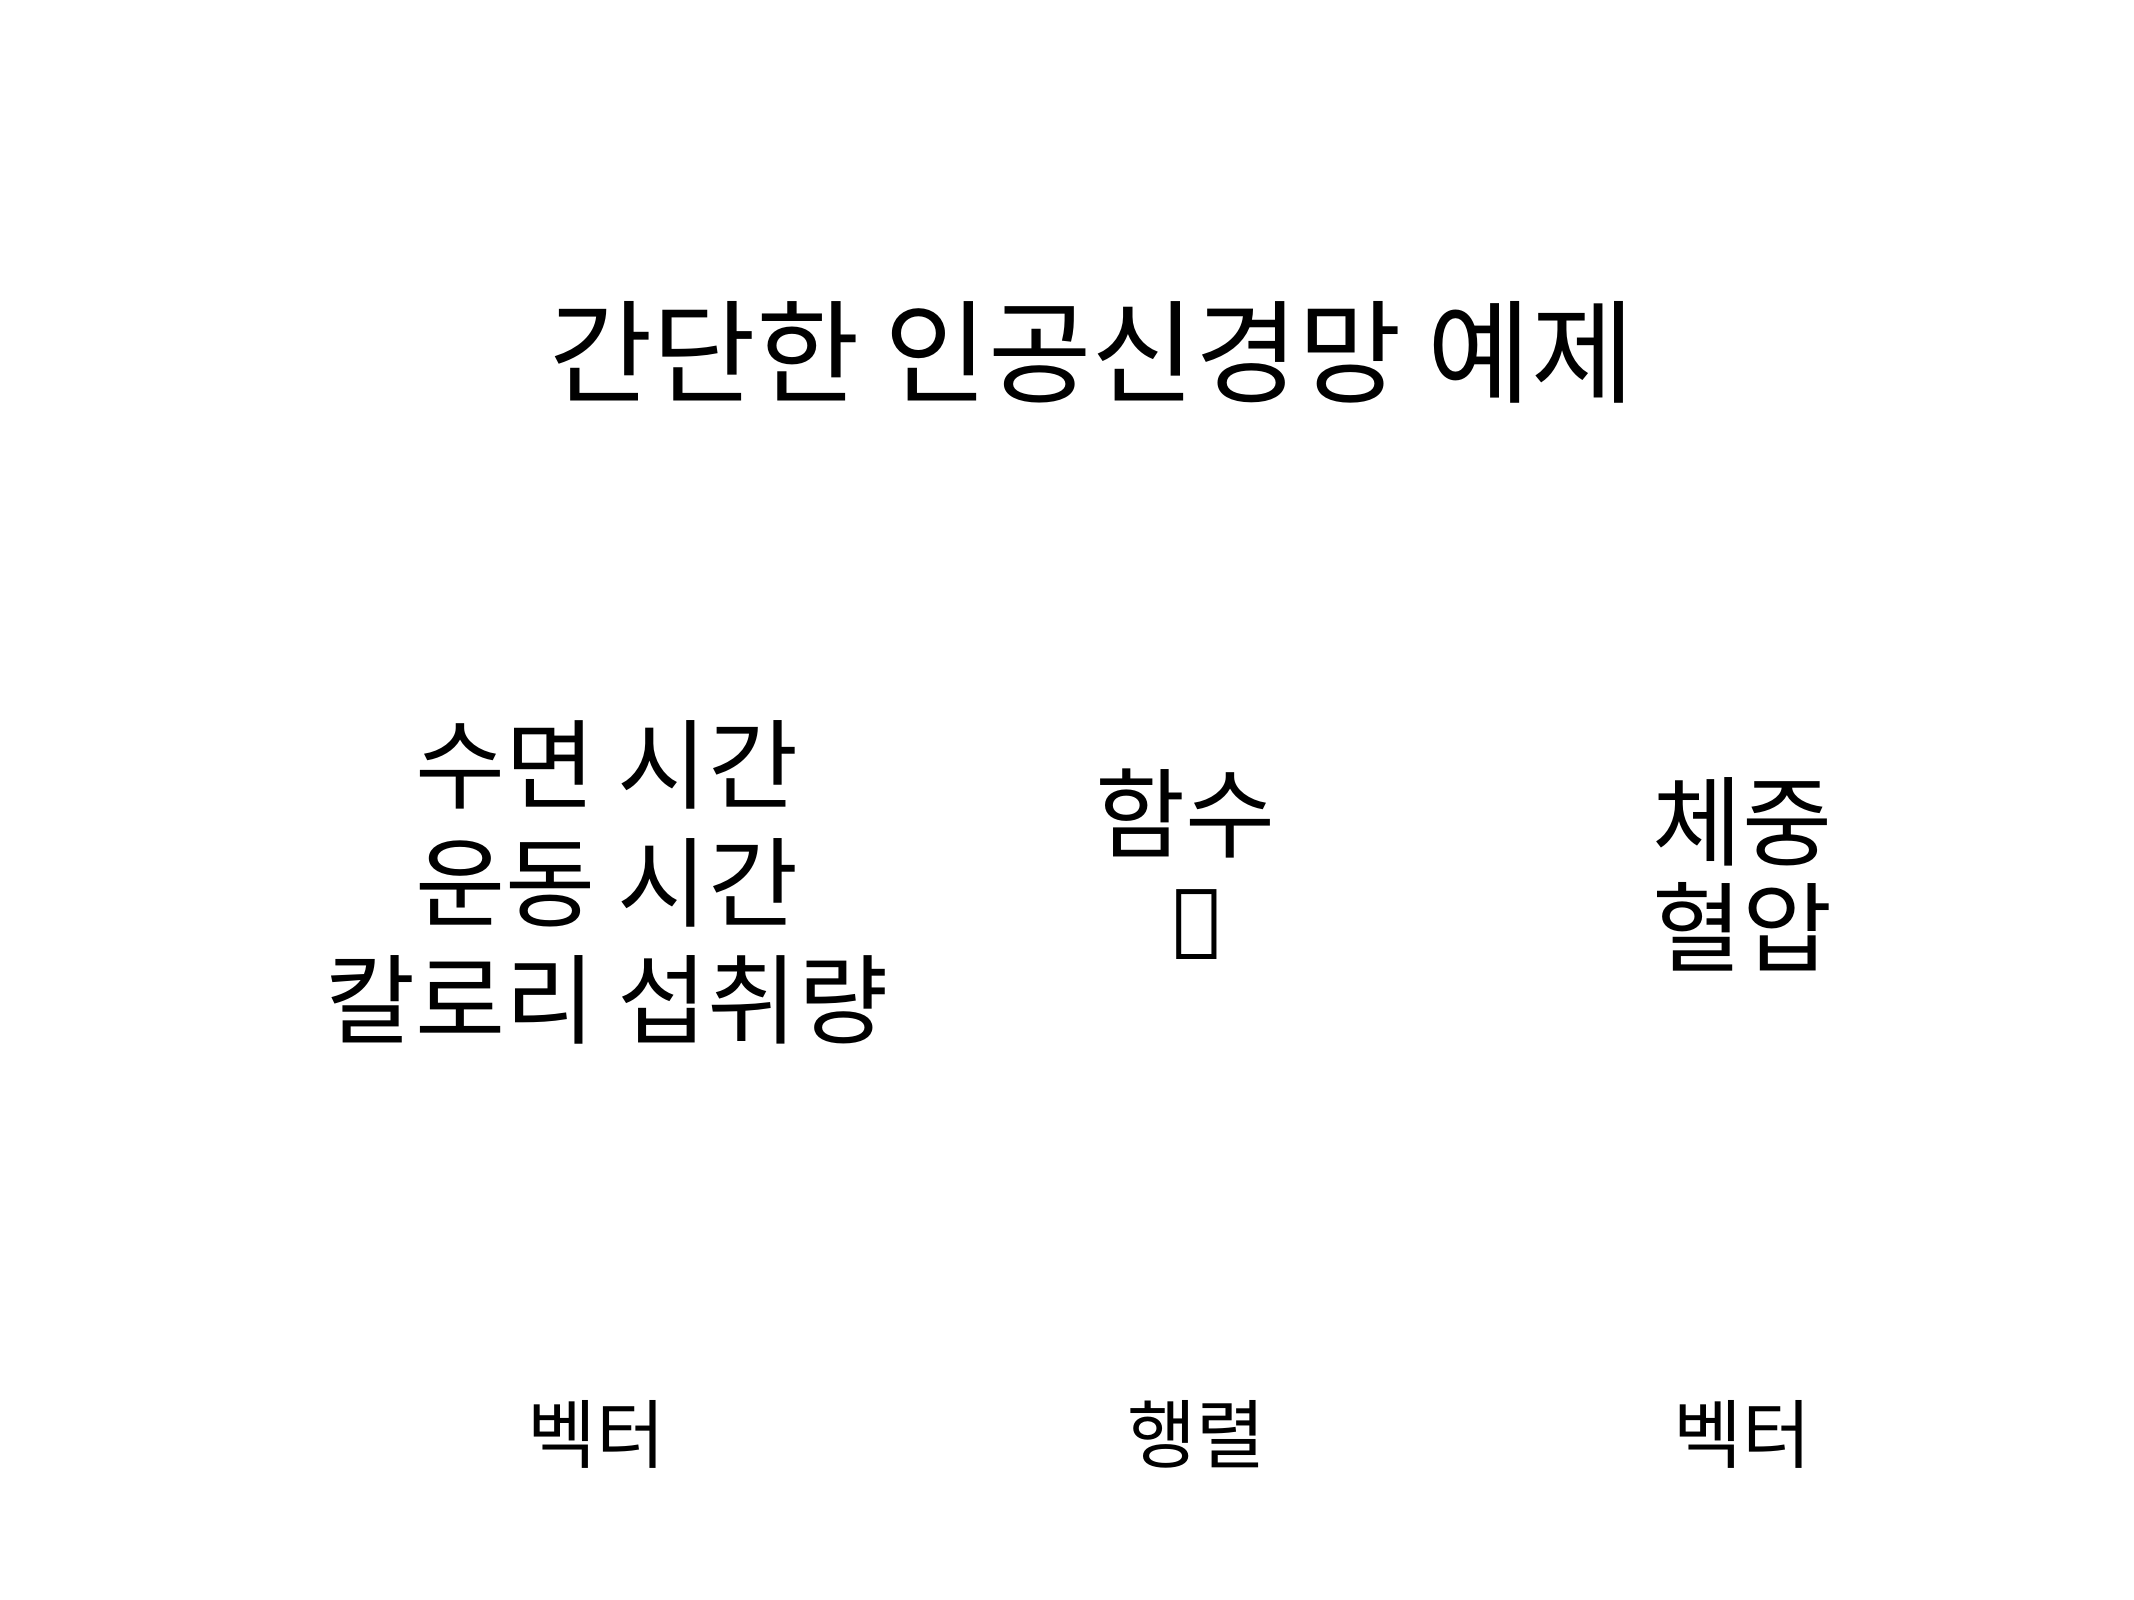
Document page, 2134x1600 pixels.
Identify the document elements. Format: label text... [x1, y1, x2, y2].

text_box 체중 혈압 [1553, 756, 1932, 1004]
text_box 함수 [996, 687, 1375, 935]
text_box  [1007, 796, 1386, 1044]
text_box 벡터 [518, 1379, 674, 1486]
text_box 행렬 [1119, 1379, 1274, 1486]
title 간단한 인공신경망 예제 [370, 207, 1814, 492]
text_box 수면 시간 운동 시간 칼로리 섭취량 [254, 642, 960, 1118]
text_box 벡터 [1665, 1379, 1820, 1486]
